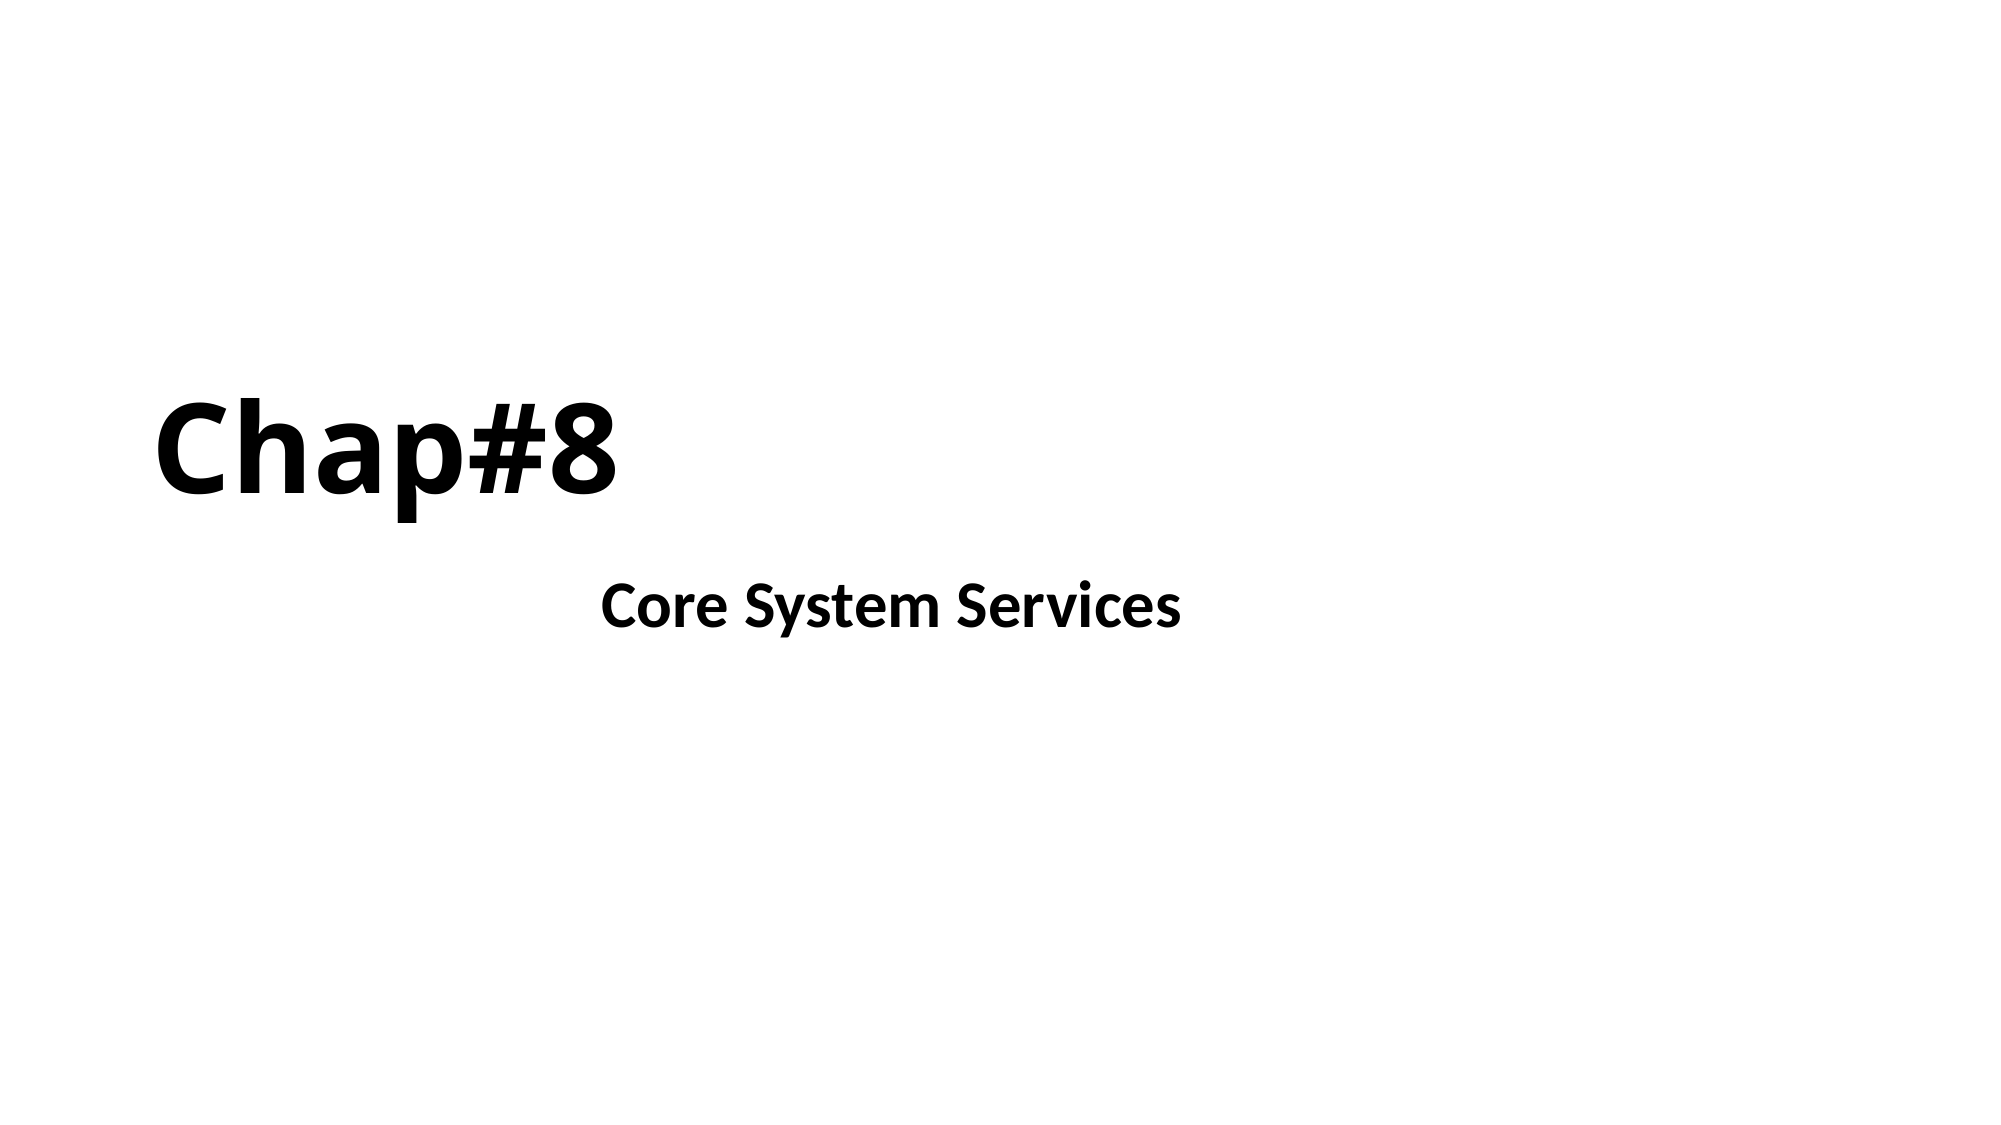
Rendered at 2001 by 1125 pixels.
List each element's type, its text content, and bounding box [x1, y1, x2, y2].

list Core System Services [136, 561, 1862, 715]
title Chap#8 [136, 280, 1862, 529]
